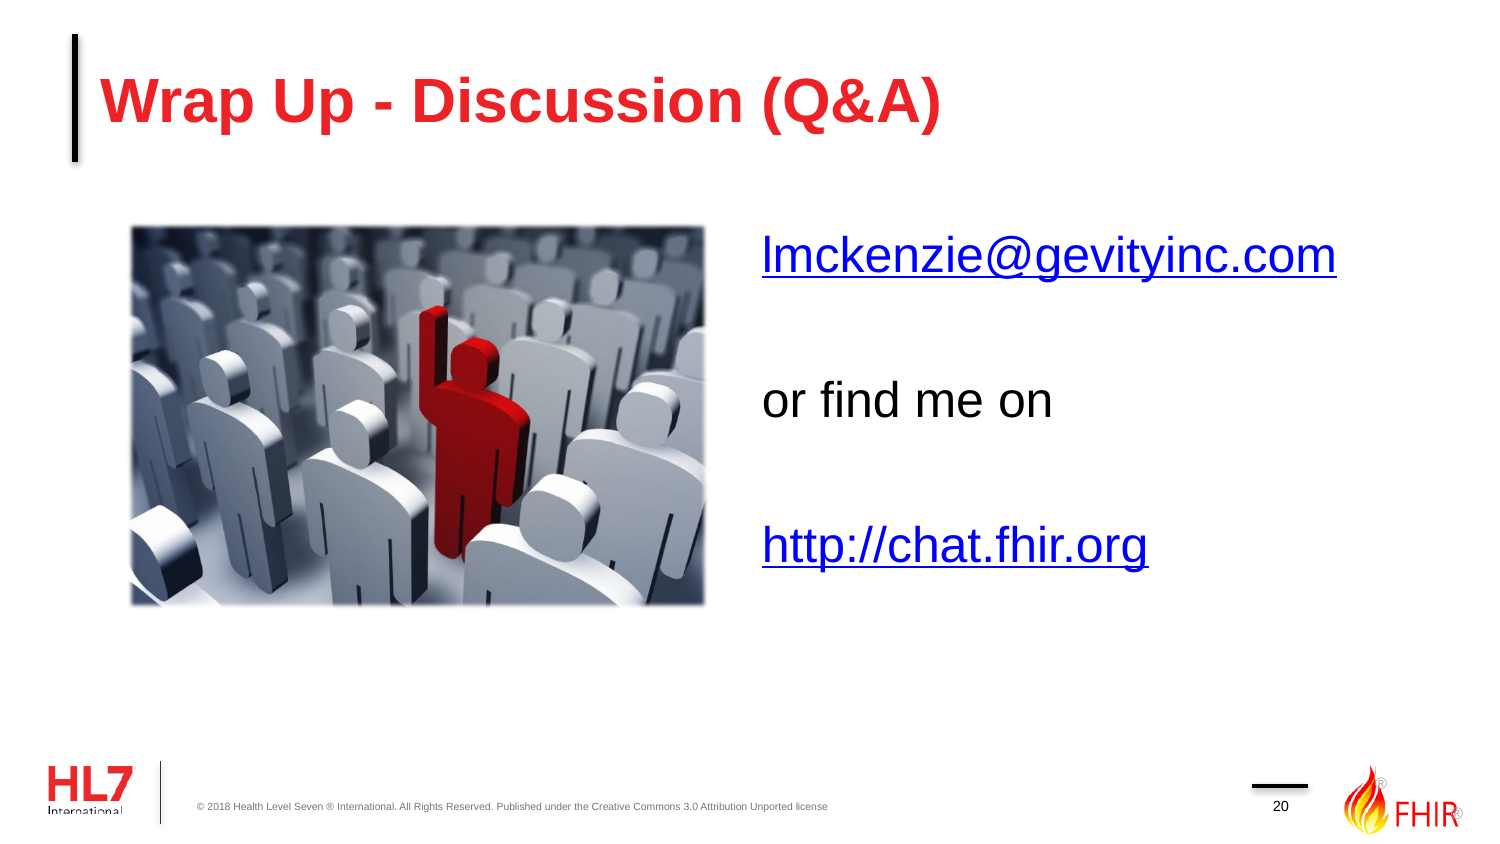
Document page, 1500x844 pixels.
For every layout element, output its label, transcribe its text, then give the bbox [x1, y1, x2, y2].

picture [1339, 760, 1463, 837]
footer © 2018 Health Level Seven ® International. All Rights Reserved. Published under the Creative Commons 3.0 Attribution Unported license [196, 786, 941, 813]
list lmckenzie@gevityinc.com or find me on http://chat.fhir.org [761, 222, 1451, 731]
picture [127, 222, 708, 609]
slide_number 20 [1258, 786, 1304, 814]
title Wrap Up - Discussion (Q&A) [100, 33, 1451, 163]
